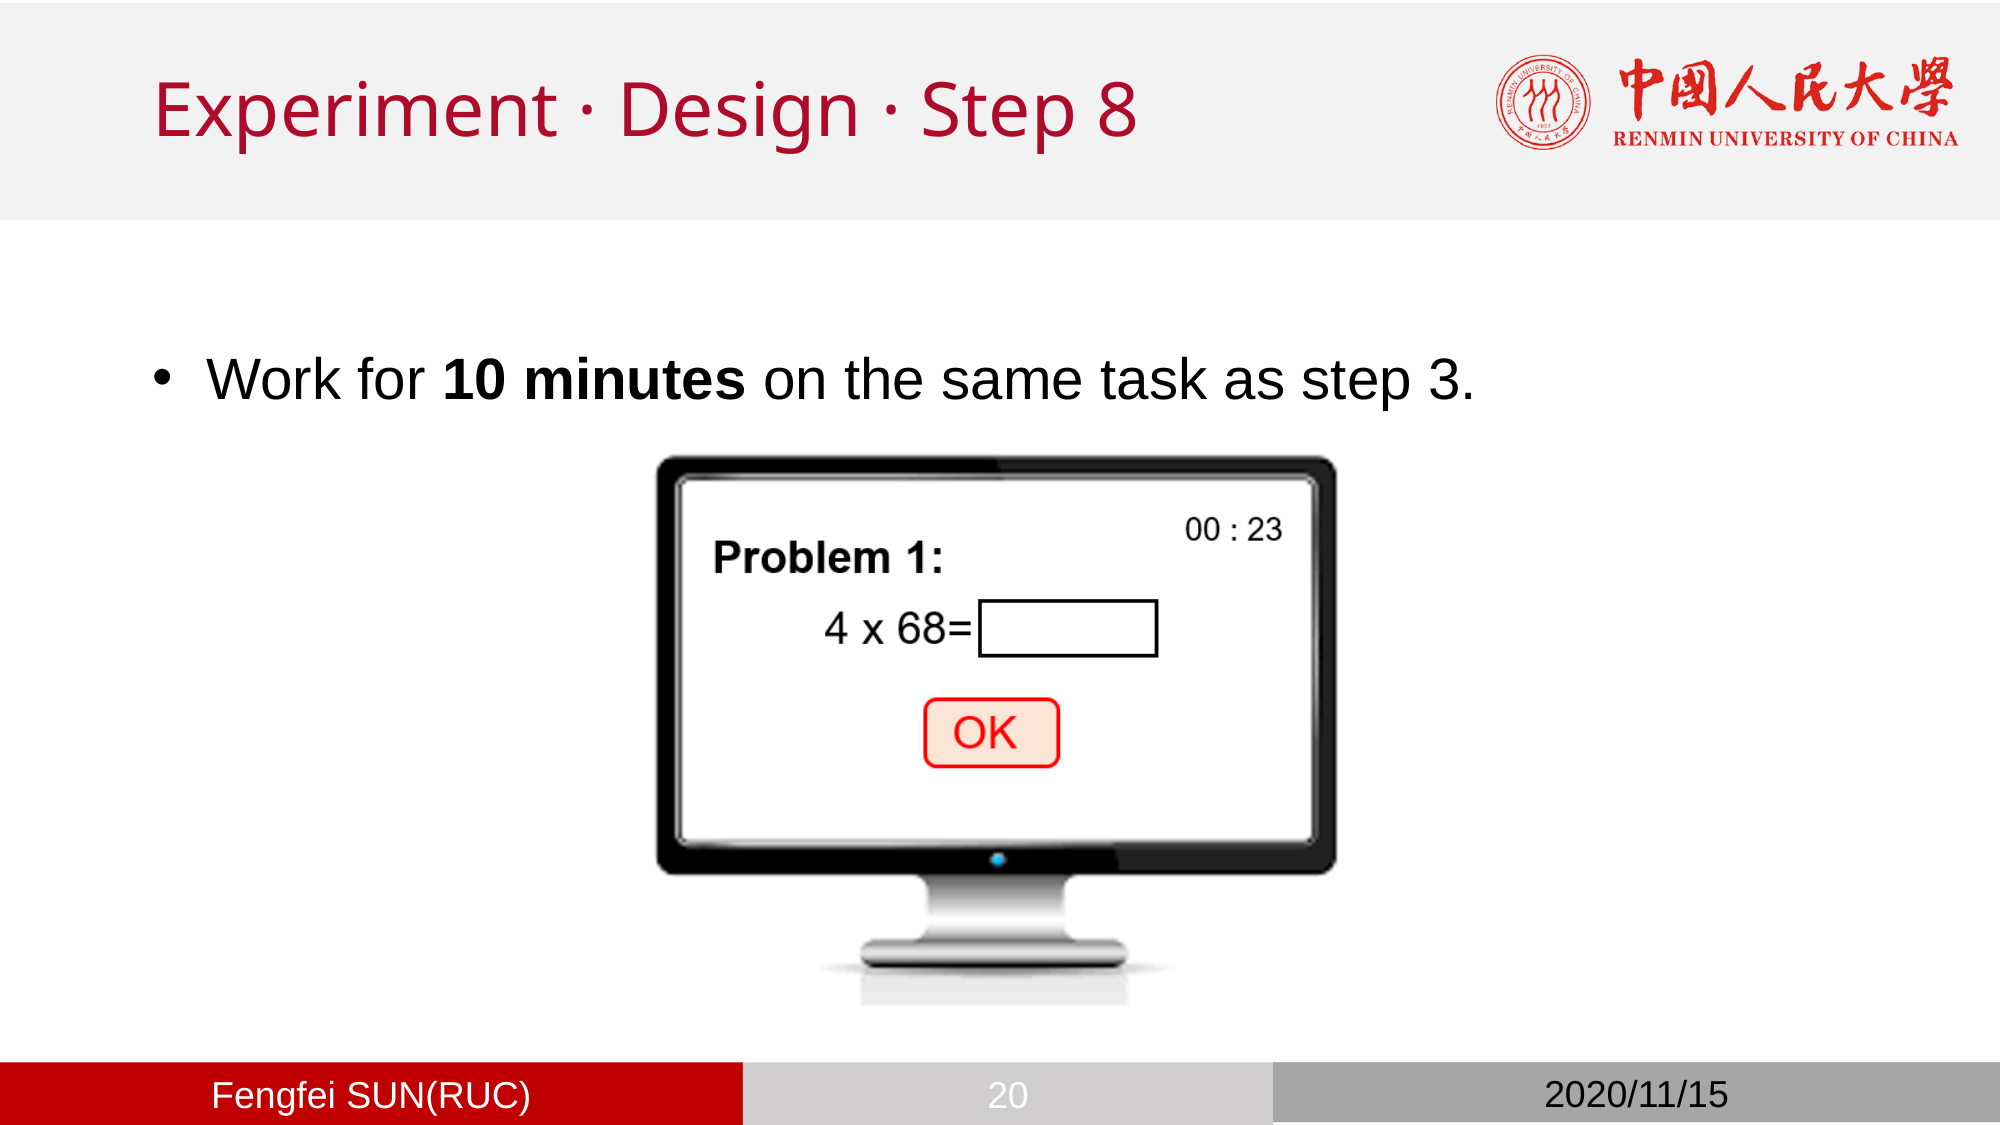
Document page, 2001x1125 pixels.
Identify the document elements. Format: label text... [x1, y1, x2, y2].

picture [1863, 41, 1965, 157]
title Experiment · Design · Step 8 [137, 3, 1863, 221]
list Work for 10 minutes on the same task as step 3. [137, 299, 1923, 1041]
picture [640, 440, 1360, 1006]
